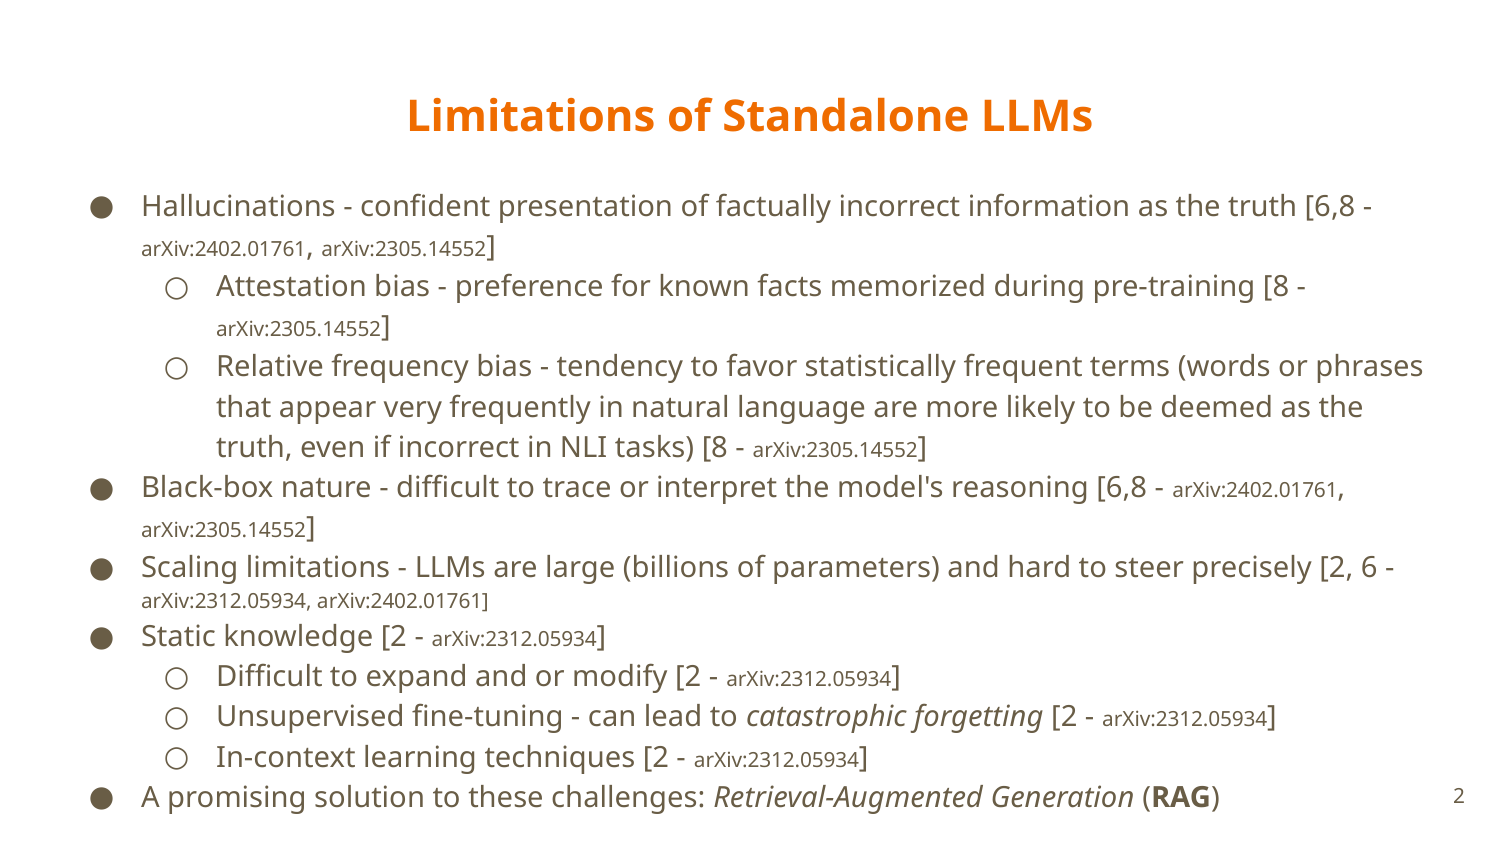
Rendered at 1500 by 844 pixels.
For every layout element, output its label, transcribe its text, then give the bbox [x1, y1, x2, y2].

list Hallucinations - confident presentation of factually incorrect information as the truth [6,8 - arXiv:2402.01761, arXiv:2305.14552] Attestation bias - preference for known facts memorized during pre-training [8 - arXiv:2305.14552] Relative frequency bias - tendency to favor statistically frequent terms (words or phrases that appear very frequently in natural language are more likely to be deemed as the truth, even if incorrect in NLI tasks) [8 - arXiv:2305.14552] Black-box nature - difficult to trace or interpret the model's reasoning [6,8 - arXiv:2402.01761, arXiv:2305.14552] Scaling limitations - LLMs are large (billions of parameters) and hard to steer precisely [2, 6 - arXiv:2312.05934, arXiv:2402.01761] Static knowledge [2 - arXiv:2312.05934] Difficult to expand and or modify [2 - arXiv:2312.05934] Unsupervised fine-tuning - can lead to catastrophic forgetting [2 - arXiv:2312.05934] In-context learning techniques [2 - arXiv:2312.05934] A promising solution to these challenges: Retrieval-Augmented Generation (RAG) [51, 166, 1449, 754]
title Limitations of Standalone LLMs [37, 72, 1463, 167]
slide_number ‹#› [1389, 764, 1480, 830]
